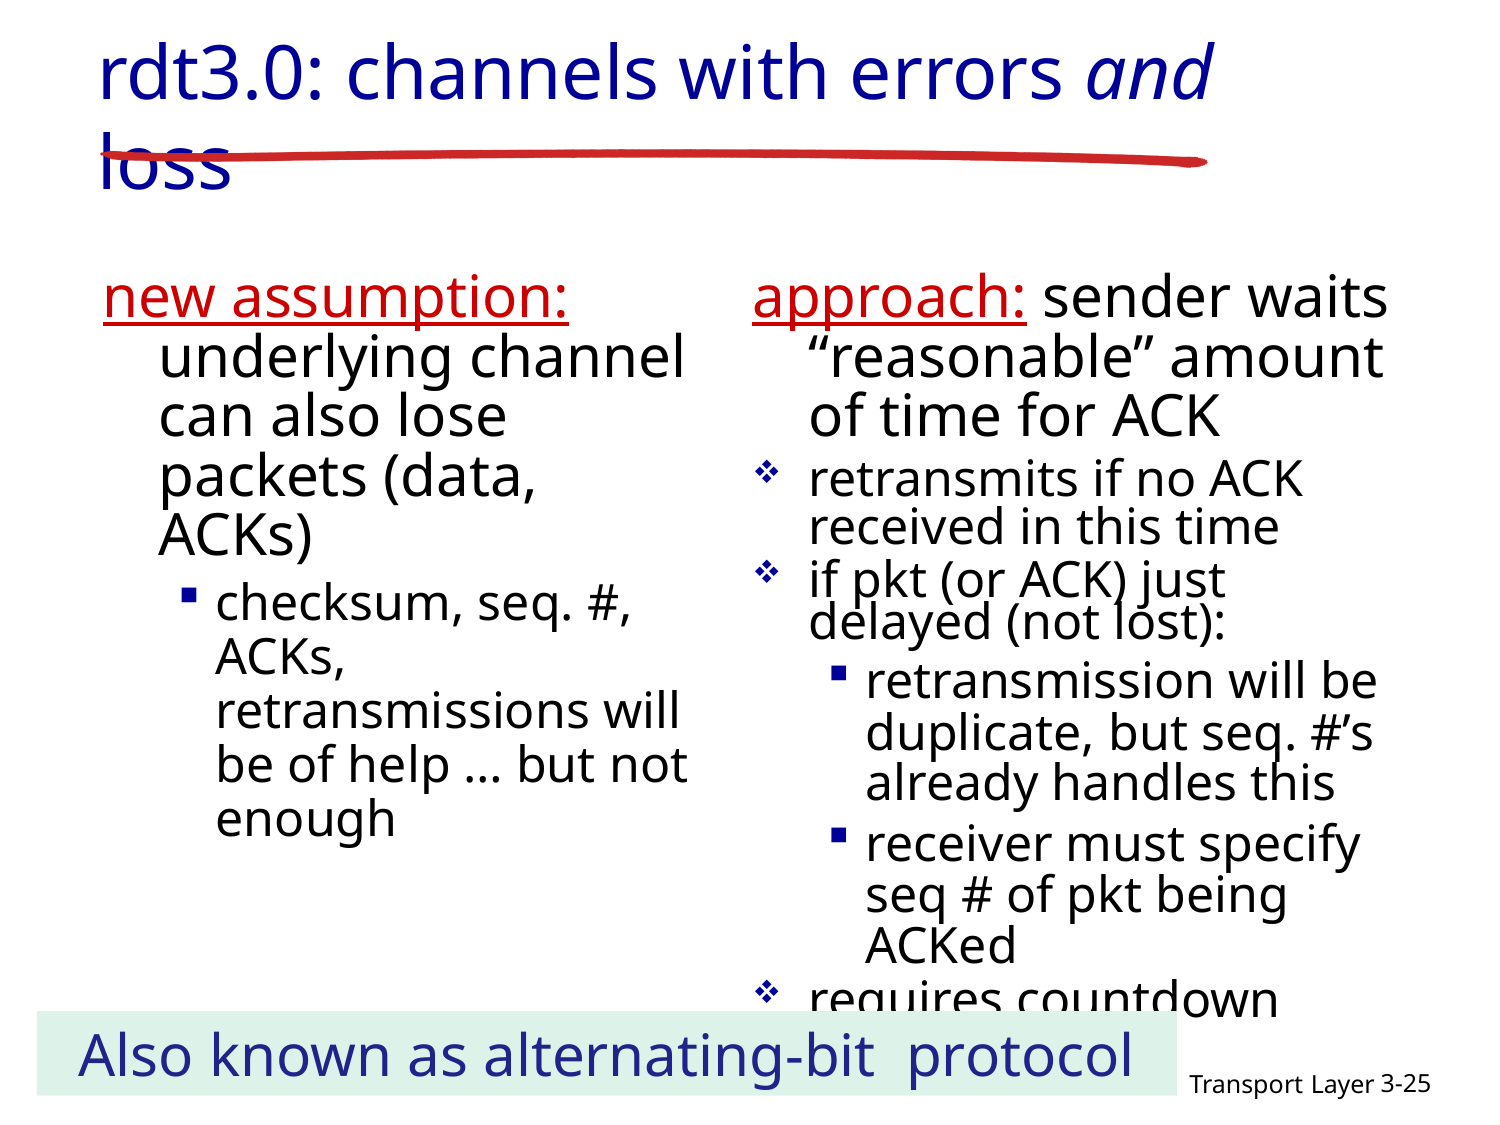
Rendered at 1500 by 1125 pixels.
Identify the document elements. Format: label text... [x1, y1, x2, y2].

list new assumption: underlying channel can also lose packets (data, ACKs) checksum, seq. #, ACKs, retransmissions will be of help … but not enough [87, 262, 713, 1011]
list approach: sender waits “reasonable” amount of time for ACK retransmits if no ACK received in this time if pkt (or ACK) just delayed (not lost): retransmission will be duplicate, but seq. #’s already handles this receiver must specify seq # of pkt being ACKed requires countdown timer [737, 262, 1410, 1025]
footer Transport Layer [914, 1056, 1391, 1105]
text_box Also known as alternating-bit protocol [36, 1011, 1177, 1096]
picture [94, 144, 1221, 173]
slide_number 3-25 [1365, 1059, 1477, 1106]
title rdt3.0: channels with errors and loss [82, 35, 1357, 194]
